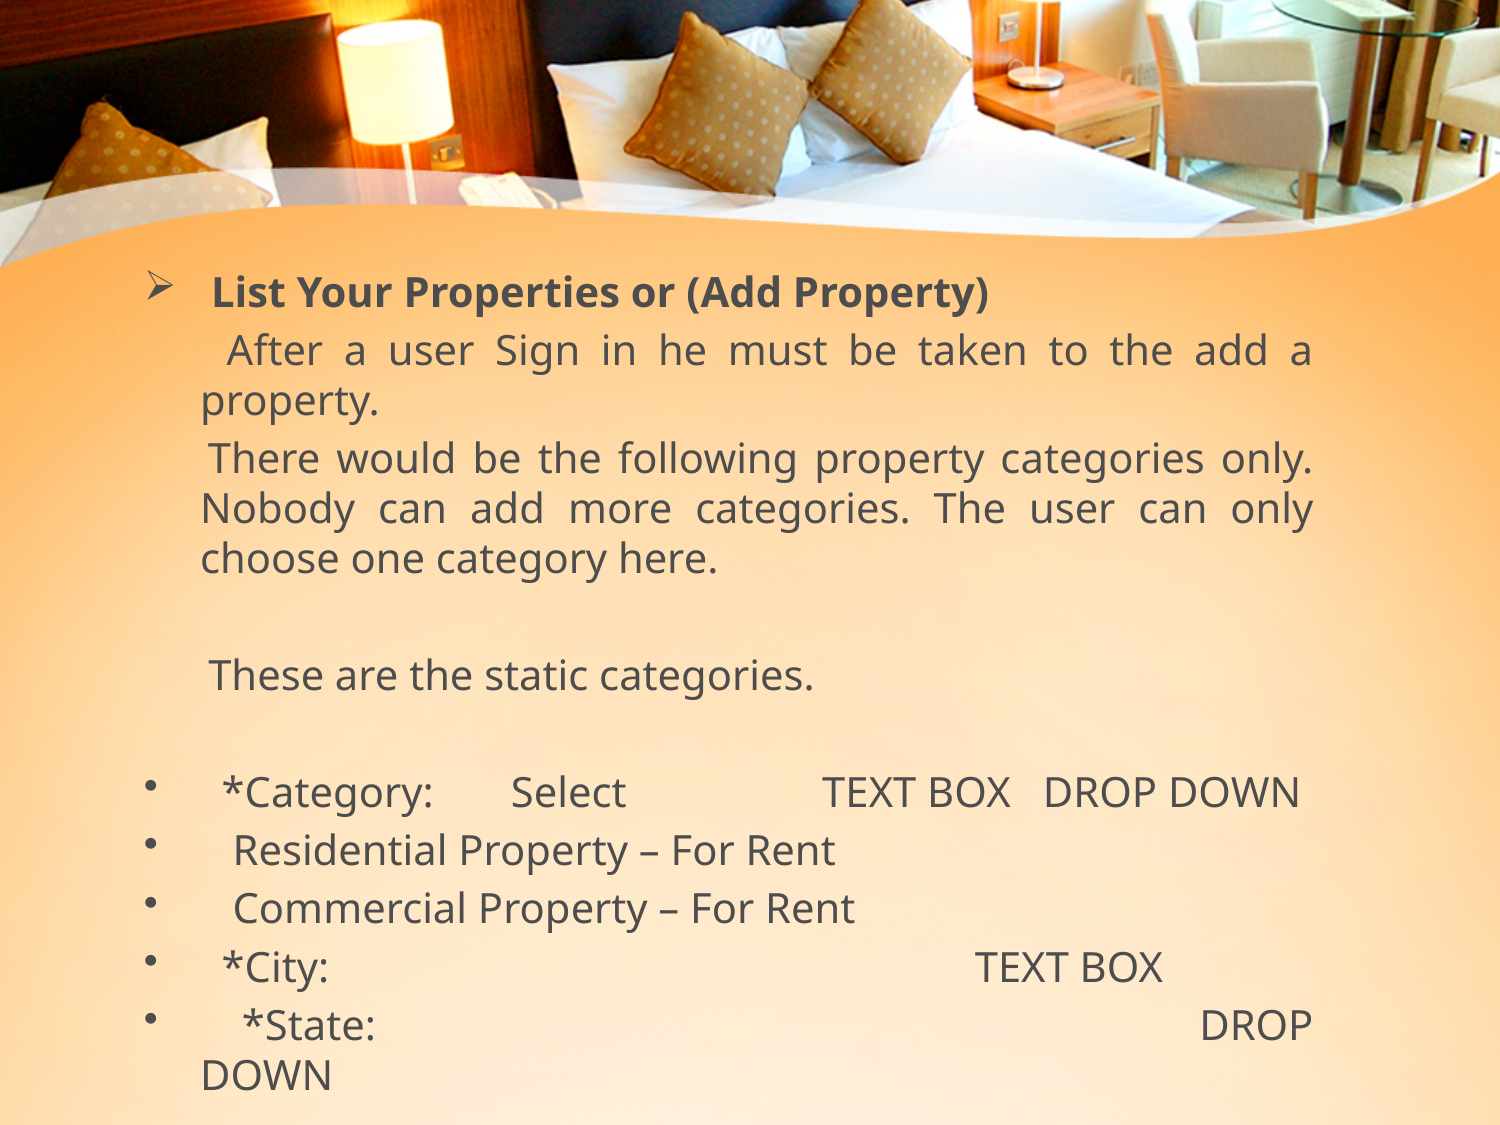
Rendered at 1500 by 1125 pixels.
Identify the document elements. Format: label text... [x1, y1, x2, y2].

list List Your Properties or (Add Property) After a user Sign in he must be taken to the add a property. There would be the following property categories only. Nobody can add more categories. The user can only choose one category here. These are the static categories. *Category: Select TEXT BOX DROP DOWN Residential Property – For Rent Commercial Property – For Rent *City: TEXT BOX *State: DROP DOWN [128, 257, 1330, 946]
picture [0, 0, 1500, 1125]
